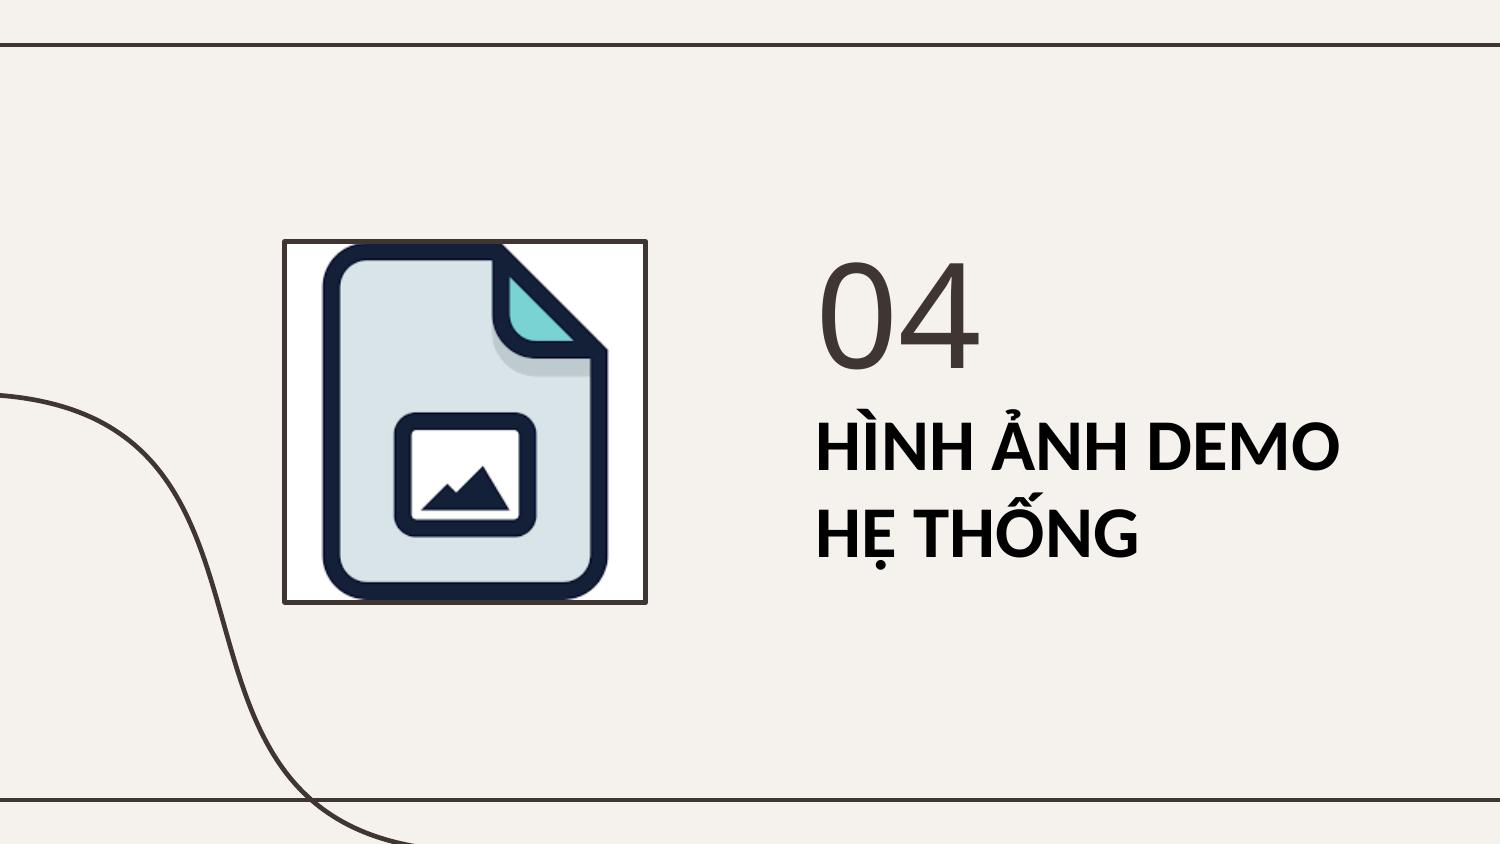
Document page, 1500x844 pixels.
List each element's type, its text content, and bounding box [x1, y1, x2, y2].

picture [286, 243, 644, 601]
title HÌNH ẢNH DEMO HỆ THỐNG [800, 404, 1383, 565]
title 04 [800, 230, 1072, 391]
